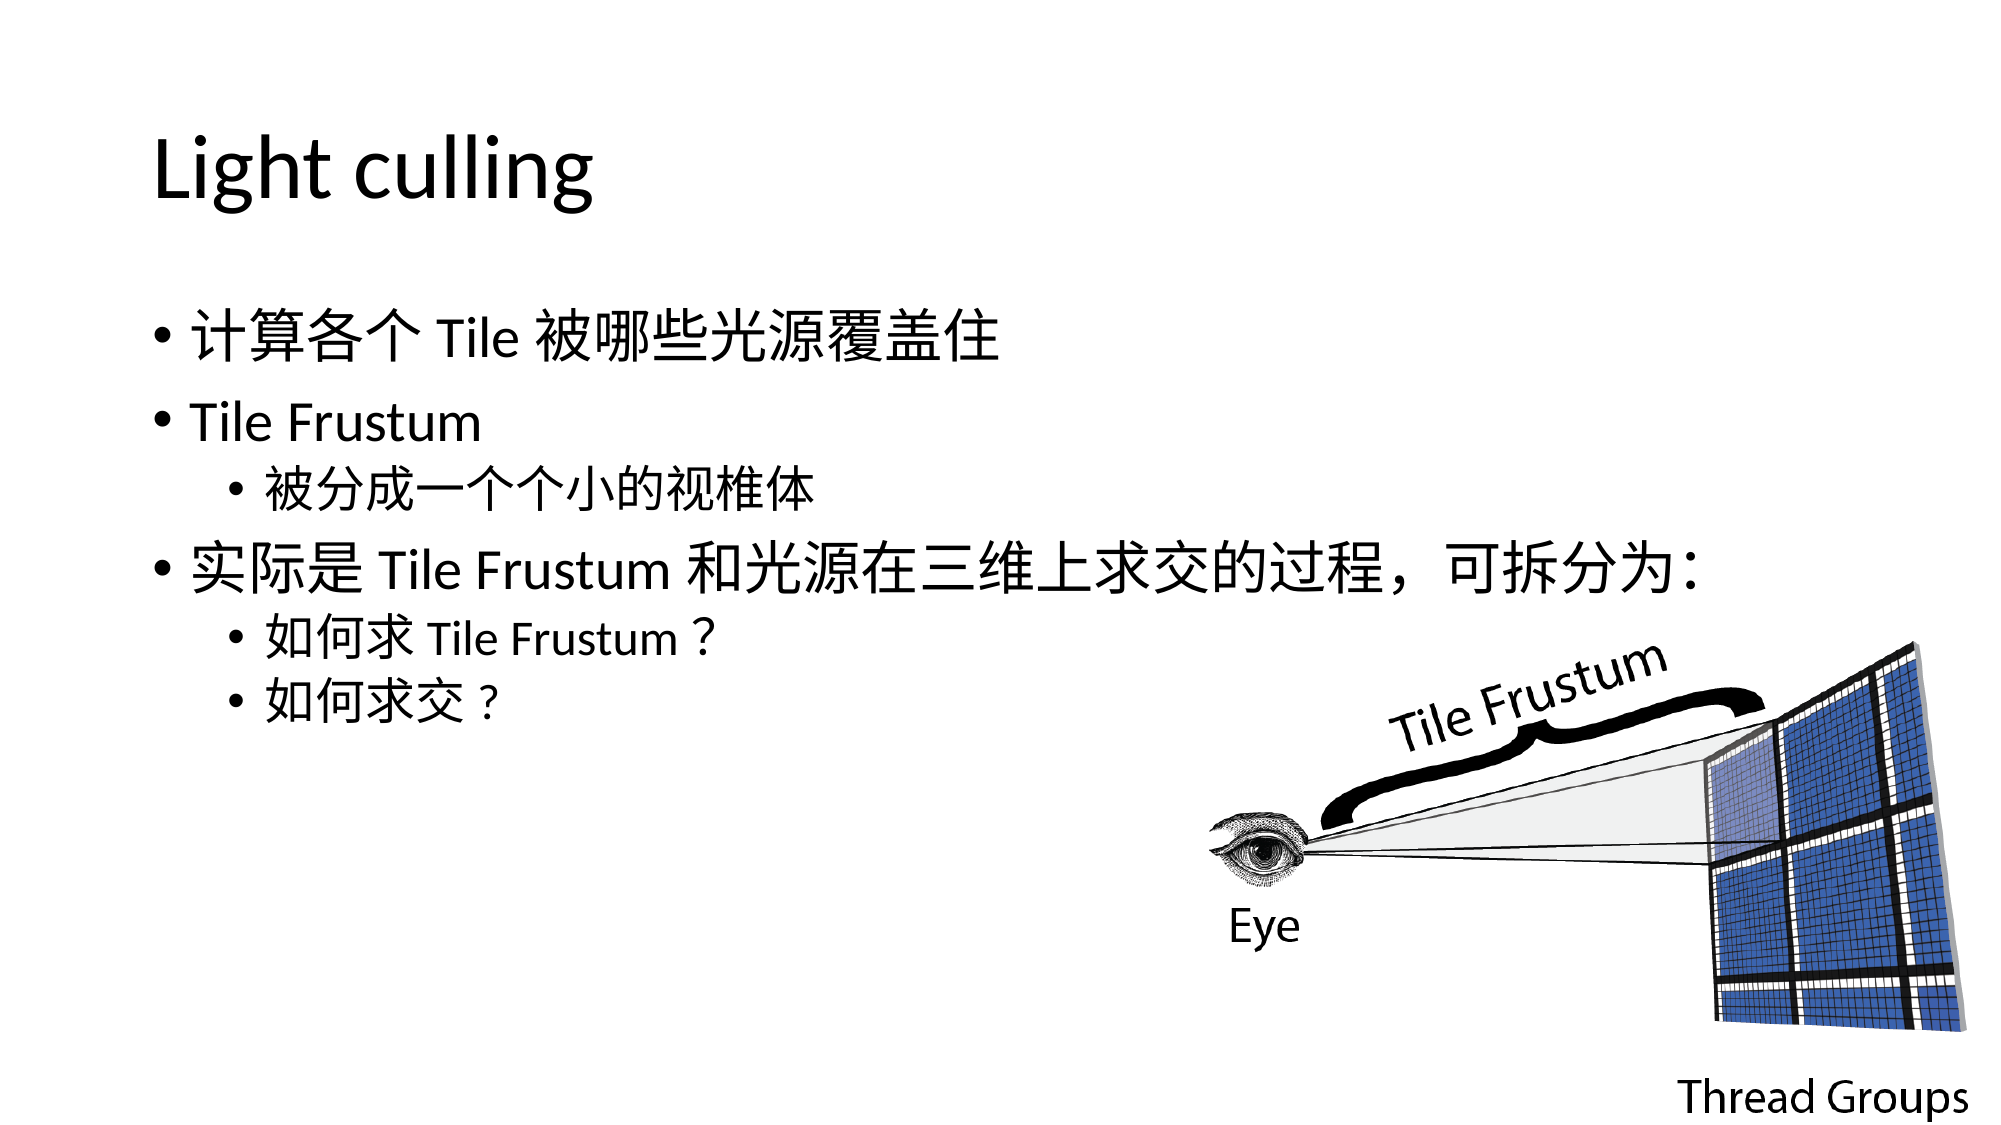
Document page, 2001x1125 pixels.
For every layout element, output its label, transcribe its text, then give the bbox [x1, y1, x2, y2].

title Light culling [137, 59, 1863, 278]
picture [1208, 623, 1970, 1125]
list 计算各个Tile被哪些光源覆盖住 Tile Frustum 被分成一个个小的视椎体 实际是Tile Frustum和光源在三维上求交的过程，可拆分为： 如何求Tile Frustum？ 如何求交? [137, 299, 1863, 1014]
